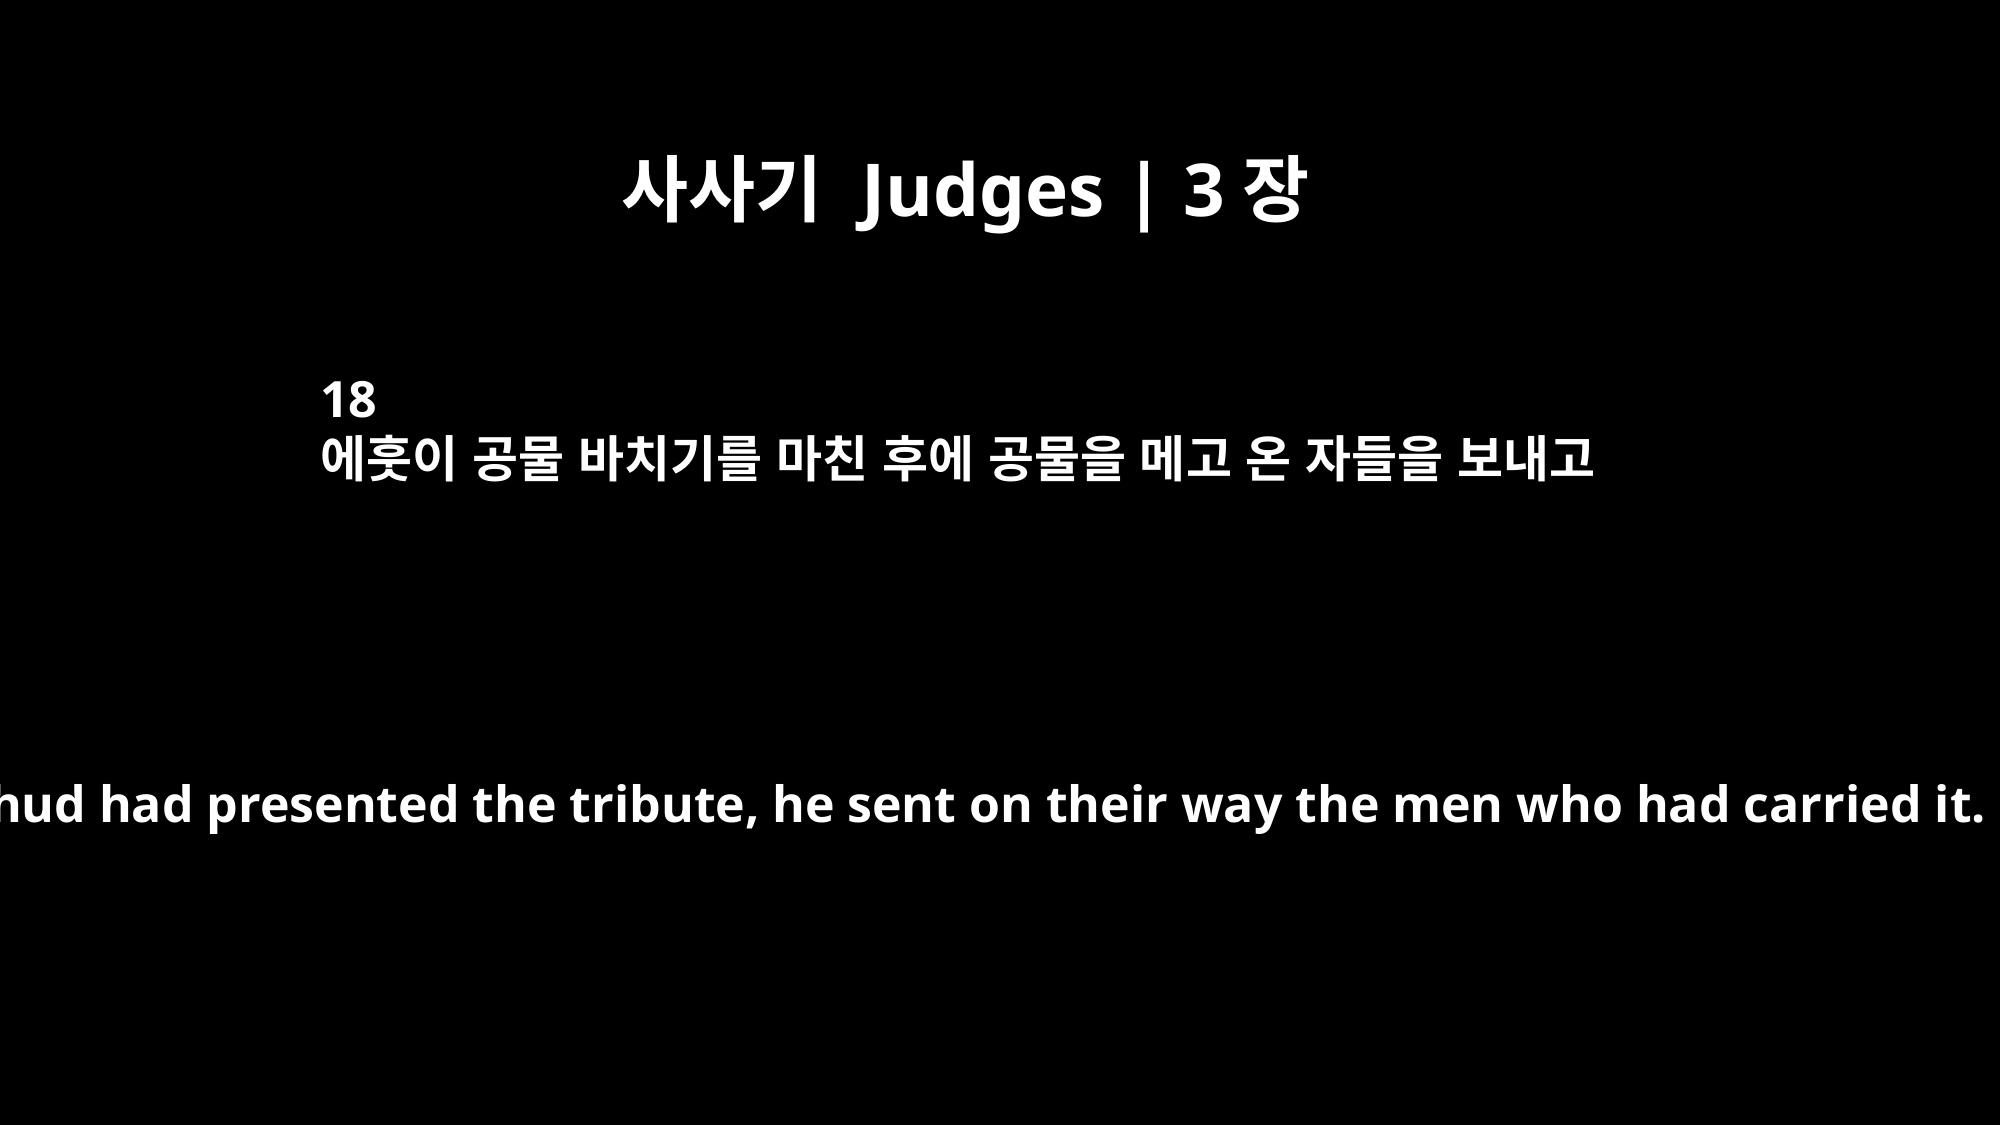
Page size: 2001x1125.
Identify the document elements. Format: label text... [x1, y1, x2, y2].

text_box 18 에훗이 공물 바치기를 마친 후에 공물을 메고 온 자들을 보내고 [305, 359, 1612, 495]
text_box After Ehud had presented the tribute, he sent on their way the men who had carried it. [0, 764, 2000, 840]
text_box 사사기 Judges | 3장 [606, 136, 1326, 239]
